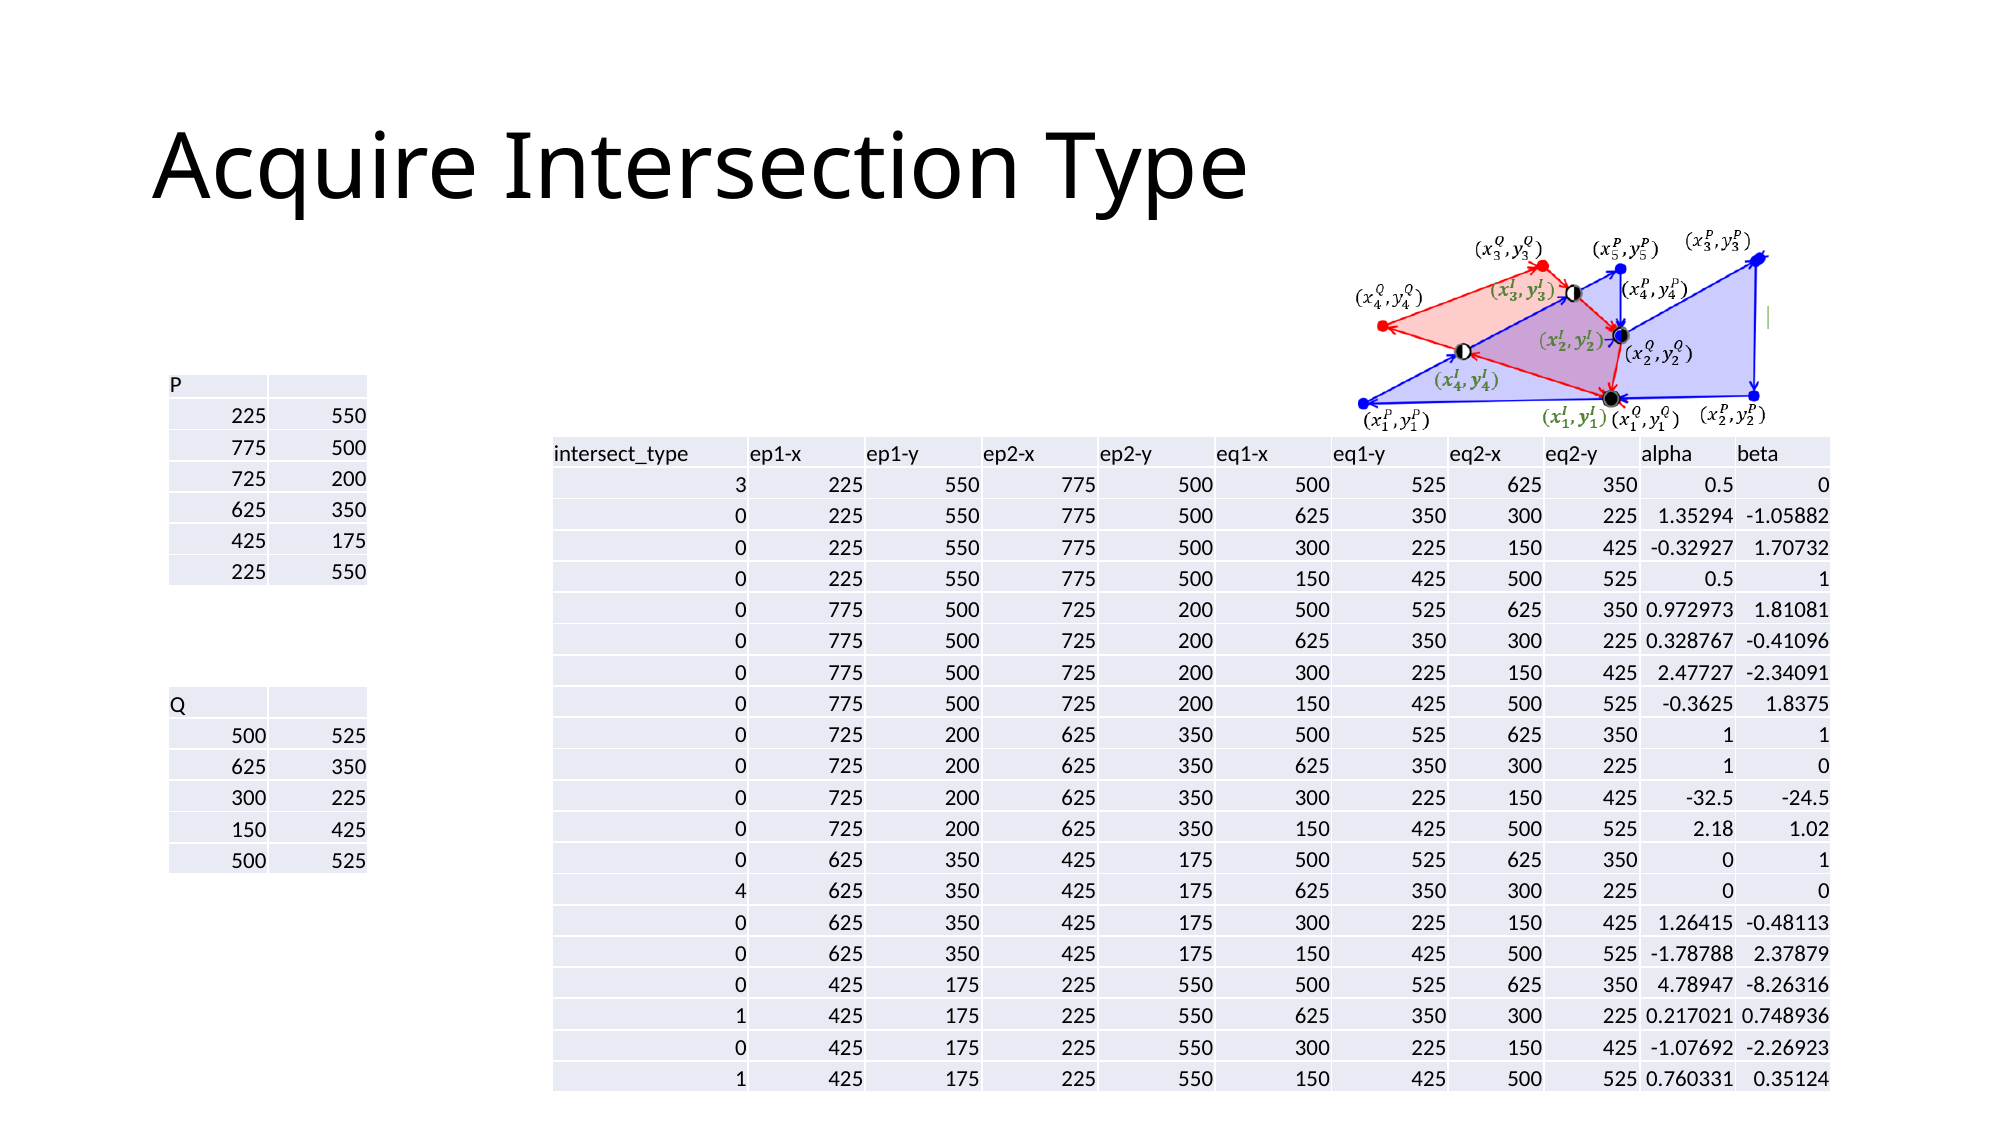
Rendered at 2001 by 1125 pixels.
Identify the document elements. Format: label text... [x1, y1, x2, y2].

table_cell 200 [1099, 593, 1214, 623]
table_cell 500 [866, 687, 981, 716]
table_cell 300 [1449, 749, 1543, 779]
table_cell 350 [1545, 968, 1639, 997]
table_cell 500 [866, 656, 981, 685]
table_cell 525 [1332, 718, 1447, 748]
table_cell 550 [1099, 1031, 1214, 1060]
table_cell 425 [983, 843, 1097, 873]
table_cell 1 [1641, 749, 1735, 779]
table_cell 425 [1332, 812, 1447, 841]
table_cell 425 [1545, 1031, 1639, 1060]
table_cell 425 [1332, 937, 1447, 966]
table_cell 0 [553, 749, 747, 779]
table_cell 200 [269, 462, 367, 491]
table_cell 200 [866, 812, 981, 841]
table_cell 225 [1545, 624, 1639, 654]
table_cell 775 [983, 468, 1097, 498]
table_cell -0.48113 [1736, 906, 1830, 935]
table_cell 0 [553, 906, 747, 935]
table_cell 150 [1216, 812, 1331, 841]
table_cell 425 [983, 874, 1097, 904]
table_cell 300 [1216, 531, 1331, 560]
table_cell 200 [1099, 656, 1214, 685]
table_cell 500 [1099, 562, 1214, 591]
table_cell 0.748936 [1736, 999, 1830, 1029]
table_cell 200 [866, 718, 981, 748]
table_cell 225 [1545, 499, 1639, 529]
table_cell 425 [749, 1062, 864, 1091]
table_cell 725 [749, 718, 864, 748]
table_cell 550 [1099, 968, 1214, 997]
table_cell 500 [866, 624, 981, 654]
table_cell 0 [1641, 874, 1735, 904]
table_cell -32.5 [1641, 781, 1735, 810]
table_cell 625 [749, 937, 864, 966]
table_cell 425 [1545, 656, 1639, 685]
table_cell -1.05882 [1736, 499, 1830, 529]
table_cell 2.37879 [1736, 937, 1830, 966]
title Acquire Intersection Type [137, 59, 1863, 278]
table_cell 225 [269, 781, 367, 811]
table_cell 625 [1449, 593, 1543, 623]
table_cell 350 [1545, 843, 1639, 873]
table_cell 350 [866, 843, 981, 873]
table_cell 425 [983, 906, 1097, 935]
table_cell 150 [1449, 906, 1543, 935]
table_cell 425 [749, 968, 864, 997]
table_cell 500 [1216, 843, 1331, 873]
table_cell 0.760331 [1641, 1062, 1735, 1091]
table_cell 0 [553, 499, 747, 529]
table_cell 425 [1332, 687, 1447, 716]
table_cell 0.35124 [1736, 1062, 1830, 1091]
table_cell 350 [1099, 781, 1214, 810]
table_cell 625 [749, 906, 864, 935]
table_cell 225 [983, 1031, 1097, 1060]
table_cell 1 [553, 1062, 747, 1091]
table_cell 0.5 [1641, 468, 1735, 498]
table_cell 350 [866, 874, 981, 904]
table_cell 625 [1216, 874, 1331, 904]
table_cell 550 [866, 562, 981, 591]
table_cell 1.8375 [1736, 687, 1830, 716]
table_header ep1-x [749, 437, 864, 466]
table_cell 175 [1099, 843, 1214, 873]
table_cell 550 [866, 468, 981, 498]
table_cell -0.3625 [1641, 687, 1735, 716]
table_cell 625 [983, 749, 1097, 779]
table_cell 350 [1545, 718, 1639, 748]
table_cell 225 [983, 968, 1097, 997]
table_cell 550 [1099, 999, 1214, 1029]
table_header eq2-y [1545, 438, 1639, 466]
table_cell 525 [1332, 593, 1447, 623]
table_cell 775 [169, 430, 267, 460]
table_cell 525 [1332, 843, 1447, 873]
table_header alpha [1641, 438, 1735, 466]
table_cell 0 [553, 843, 747, 873]
table_cell 550 [866, 499, 981, 529]
table_cell 525 [269, 719, 367, 748]
table_cell 175 [1099, 874, 1214, 904]
table_header ep2-x [983, 437, 1097, 466]
table_cell 0 [553, 624, 747, 654]
table_cell 300 [1216, 1031, 1331, 1060]
table_cell 500 [1099, 531, 1214, 560]
table_cell 500 [1449, 812, 1543, 841]
table_cell 1.26415 [1641, 906, 1735, 935]
table_cell 775 [983, 562, 1097, 591]
table_cell 625 [749, 874, 864, 904]
table_cell 500 [1449, 1062, 1543, 1091]
table_cell 725 [983, 624, 1097, 654]
table_header beta [1736, 437, 1830, 466]
table_cell 150 [1216, 562, 1331, 591]
table_cell -0.32927 [1641, 531, 1735, 560]
table_cell 1 [1736, 718, 1830, 748]
table_cell 500 [1449, 562, 1543, 591]
table_cell 1.81081 [1736, 593, 1830, 623]
table_cell 225 [169, 555, 267, 585]
table_cell 0 [553, 812, 747, 841]
table_cell 150 [1449, 656, 1543, 685]
table_cell 0 [553, 937, 747, 966]
table_cell 4.78947 [1641, 968, 1735, 997]
table_cell 625 [1216, 999, 1331, 1029]
table_cell 350 [1332, 749, 1447, 779]
table_cell 225 [1545, 999, 1639, 1029]
table_cell 525 [1545, 812, 1639, 841]
table_cell 1 [1736, 843, 1830, 873]
table_cell -8.26316 [1736, 968, 1830, 997]
table_cell 225 [1545, 749, 1639, 779]
table_cell 225 [1332, 531, 1447, 560]
table_cell 0.217021 [1641, 999, 1735, 1029]
table_cell 3 [553, 468, 747, 498]
table_cell 225 [1332, 781, 1447, 810]
table_cell 0 [1736, 749, 1830, 779]
table_cell 725 [983, 593, 1097, 623]
table_cell 1 [1736, 562, 1830, 591]
table_cell 625 [1216, 749, 1331, 779]
table_cell 0.328767 [1641, 624, 1735, 654]
table_cell 225 [983, 999, 1097, 1029]
table_cell 625 [169, 750, 267, 779]
table_cell 300 [1216, 656, 1331, 685]
table_cell 150 [1449, 1031, 1543, 1060]
table_cell 175 [866, 1062, 981, 1091]
table_cell 500 [866, 593, 981, 623]
table_header ep1-y [866, 437, 981, 466]
table_header [269, 687, 367, 717]
table_cell 1 [553, 999, 747, 1029]
table_cell 525 [269, 844, 367, 873]
table_cell 0 [553, 687, 747, 716]
table_header P [169, 375, 267, 397]
table_cell 775 [749, 656, 864, 685]
table_cell 500 [169, 844, 267, 873]
table_cell 350 [1545, 593, 1639, 623]
table_cell 625 [169, 493, 267, 522]
table_cell 225 [749, 468, 864, 498]
table_cell -2.26923 [1736, 1031, 1830, 1060]
table_cell 350 [866, 906, 981, 935]
table_cell 200 [866, 781, 981, 810]
table_cell 300 [169, 781, 267, 811]
table_cell 350 [269, 493, 367, 522]
table_cell 550 [1099, 1062, 1214, 1091]
table_cell 425 [169, 524, 267, 554]
table_cell 425 [749, 999, 864, 1029]
table_cell 150 [169, 812, 267, 842]
table_cell 350 [866, 937, 981, 966]
table_cell 525 [1545, 1062, 1639, 1091]
table_cell 725 [169, 462, 267, 491]
table_cell 550 [269, 399, 367, 429]
table_cell 0.972973 [1641, 593, 1735, 623]
table_cell 625 [983, 718, 1097, 748]
table_cell 350 [1099, 718, 1214, 748]
table_cell 625 [1449, 968, 1543, 997]
table_cell 350 [1332, 499, 1447, 529]
table_cell 175 [866, 999, 981, 1029]
table_cell 725 [749, 781, 864, 810]
table_cell 150 [1449, 531, 1543, 560]
table_cell 0 [553, 1031, 747, 1060]
table_cell 625 [1216, 499, 1331, 529]
table_cell 625 [983, 781, 1097, 810]
table_cell 350 [1332, 999, 1447, 1029]
table_cell 725 [749, 812, 864, 841]
table_cell 525 [1545, 562, 1639, 591]
table_cell 150 [1216, 937, 1331, 966]
table_cell 500 [1216, 593, 1331, 623]
table_cell 175 [269, 524, 367, 554]
table_cell 300 [1449, 999, 1543, 1029]
table_cell 500 [1449, 937, 1543, 966]
table_cell 625 [1449, 468, 1543, 498]
table_cell 500 [1099, 499, 1214, 529]
table_cell 350 [1099, 749, 1214, 779]
table_cell 425 [1332, 1062, 1447, 1091]
table_header ep2-y [1099, 437, 1214, 466]
table_header intersect_type [553, 437, 747, 466]
table_cell 150 [1216, 687, 1331, 716]
table_cell 175 [866, 968, 981, 997]
table_cell 200 [1099, 624, 1214, 654]
table_cell 0 [553, 531, 747, 560]
table_cell 775 [749, 593, 864, 623]
table_cell 775 [983, 499, 1097, 529]
table_cell 425 [1545, 531, 1639, 560]
table_cell 525 [1545, 687, 1639, 716]
table_cell -24.5 [1736, 781, 1830, 810]
table_cell 300 [1449, 499, 1543, 529]
table_cell 150 [1216, 1062, 1331, 1091]
table_cell 625 [1449, 843, 1543, 873]
table_header Q [169, 687, 267, 717]
table_cell 300 [1449, 624, 1543, 654]
table_cell 500 [1449, 687, 1543, 716]
table_cell 775 [749, 624, 864, 654]
table_cell 350 [1332, 624, 1447, 654]
table_cell 425 [749, 1031, 864, 1060]
table_cell 500 [1099, 468, 1214, 498]
table_cell 500 [269, 430, 367, 460]
table_cell 2.47727 [1641, 656, 1735, 685]
table_cell 725 [749, 749, 864, 779]
table_cell 300 [1449, 874, 1543, 904]
table_cell 500 [1216, 468, 1331, 498]
table_cell 225 [983, 1062, 1097, 1091]
table_cell 0 [553, 781, 747, 810]
table_header eq1-y [1332, 437, 1447, 466]
table_cell 300 [1216, 781, 1331, 810]
table_cell 175 [1099, 906, 1214, 935]
table_cell 175 [866, 1031, 981, 1060]
table_cell 625 [749, 843, 864, 873]
table_cell 225 [1332, 906, 1447, 935]
table_header [269, 375, 367, 397]
table_cell 0 [553, 593, 747, 623]
table_cell 225 [1332, 656, 1447, 685]
table_cell 225 [1545, 874, 1639, 904]
table_cell 500 [1216, 718, 1331, 748]
table_cell 425 [1545, 781, 1639, 810]
table_cell -1.78788 [1641, 937, 1735, 966]
table_cell 425 [1332, 562, 1447, 591]
table_cell 225 [169, 399, 267, 429]
table_cell 625 [1216, 624, 1331, 654]
table_cell 200 [866, 749, 981, 779]
table_cell 4 [553, 874, 747, 904]
table_cell -2.34091 [1736, 656, 1830, 685]
table_cell 1.35294 [1641, 499, 1735, 529]
table_cell 0.5 [1641, 562, 1735, 591]
table_cell 225 [749, 531, 864, 560]
table_cell 1.02 [1736, 812, 1830, 841]
table_cell 500 [1216, 968, 1331, 997]
table_cell -0.41096 [1736, 624, 1830, 654]
table_cell 500 [169, 719, 267, 748]
table_cell 0 [1736, 874, 1830, 904]
table_cell 0 [553, 562, 747, 591]
table_cell 0 [553, 968, 747, 997]
table_cell 300 [1216, 906, 1331, 935]
table_cell 525 [1545, 937, 1639, 966]
table_cell 625 [1449, 718, 1543, 748]
table_cell 775 [749, 687, 864, 716]
table_cell 775 [983, 531, 1097, 560]
table_cell 725 [983, 656, 1097, 685]
table_cell -1.07692 [1641, 1031, 1735, 1060]
table_cell 350 [1332, 874, 1447, 904]
table_cell 350 [269, 750, 367, 779]
picture [1335, 213, 1769, 438]
table_cell 225 [1332, 1031, 1447, 1060]
table_cell 225 [749, 499, 864, 529]
table_cell 0 [1641, 843, 1735, 873]
table_cell 725 [983, 687, 1097, 716]
table_cell 625 [983, 812, 1097, 841]
table_cell 425 [269, 812, 367, 842]
table_cell 0 [1736, 468, 1830, 498]
table_cell 350 [1099, 812, 1214, 841]
table_cell 0 [553, 718, 747, 748]
table_cell 1.70732 [1736, 531, 1830, 560]
table_cell 150 [1449, 781, 1543, 810]
table_cell 350 [1545, 468, 1639, 498]
table_cell 525 [1332, 968, 1447, 997]
table_cell 0 [553, 656, 747, 685]
table_cell 1 [1641, 718, 1735, 748]
table_header eq1-x [1216, 437, 1331, 466]
table_cell 200 [1099, 687, 1214, 716]
table_cell 225 [749, 562, 864, 591]
table_cell 525 [1332, 468, 1447, 498]
table_cell 2.18 [1641, 812, 1735, 841]
table_cell 550 [866, 531, 981, 560]
table_header eq2-x [1449, 438, 1543, 466]
table_cell 425 [1545, 906, 1639, 935]
table_cell 425 [983, 937, 1097, 966]
table_cell 175 [1099, 937, 1214, 966]
table_cell 550 [269, 555, 367, 585]
